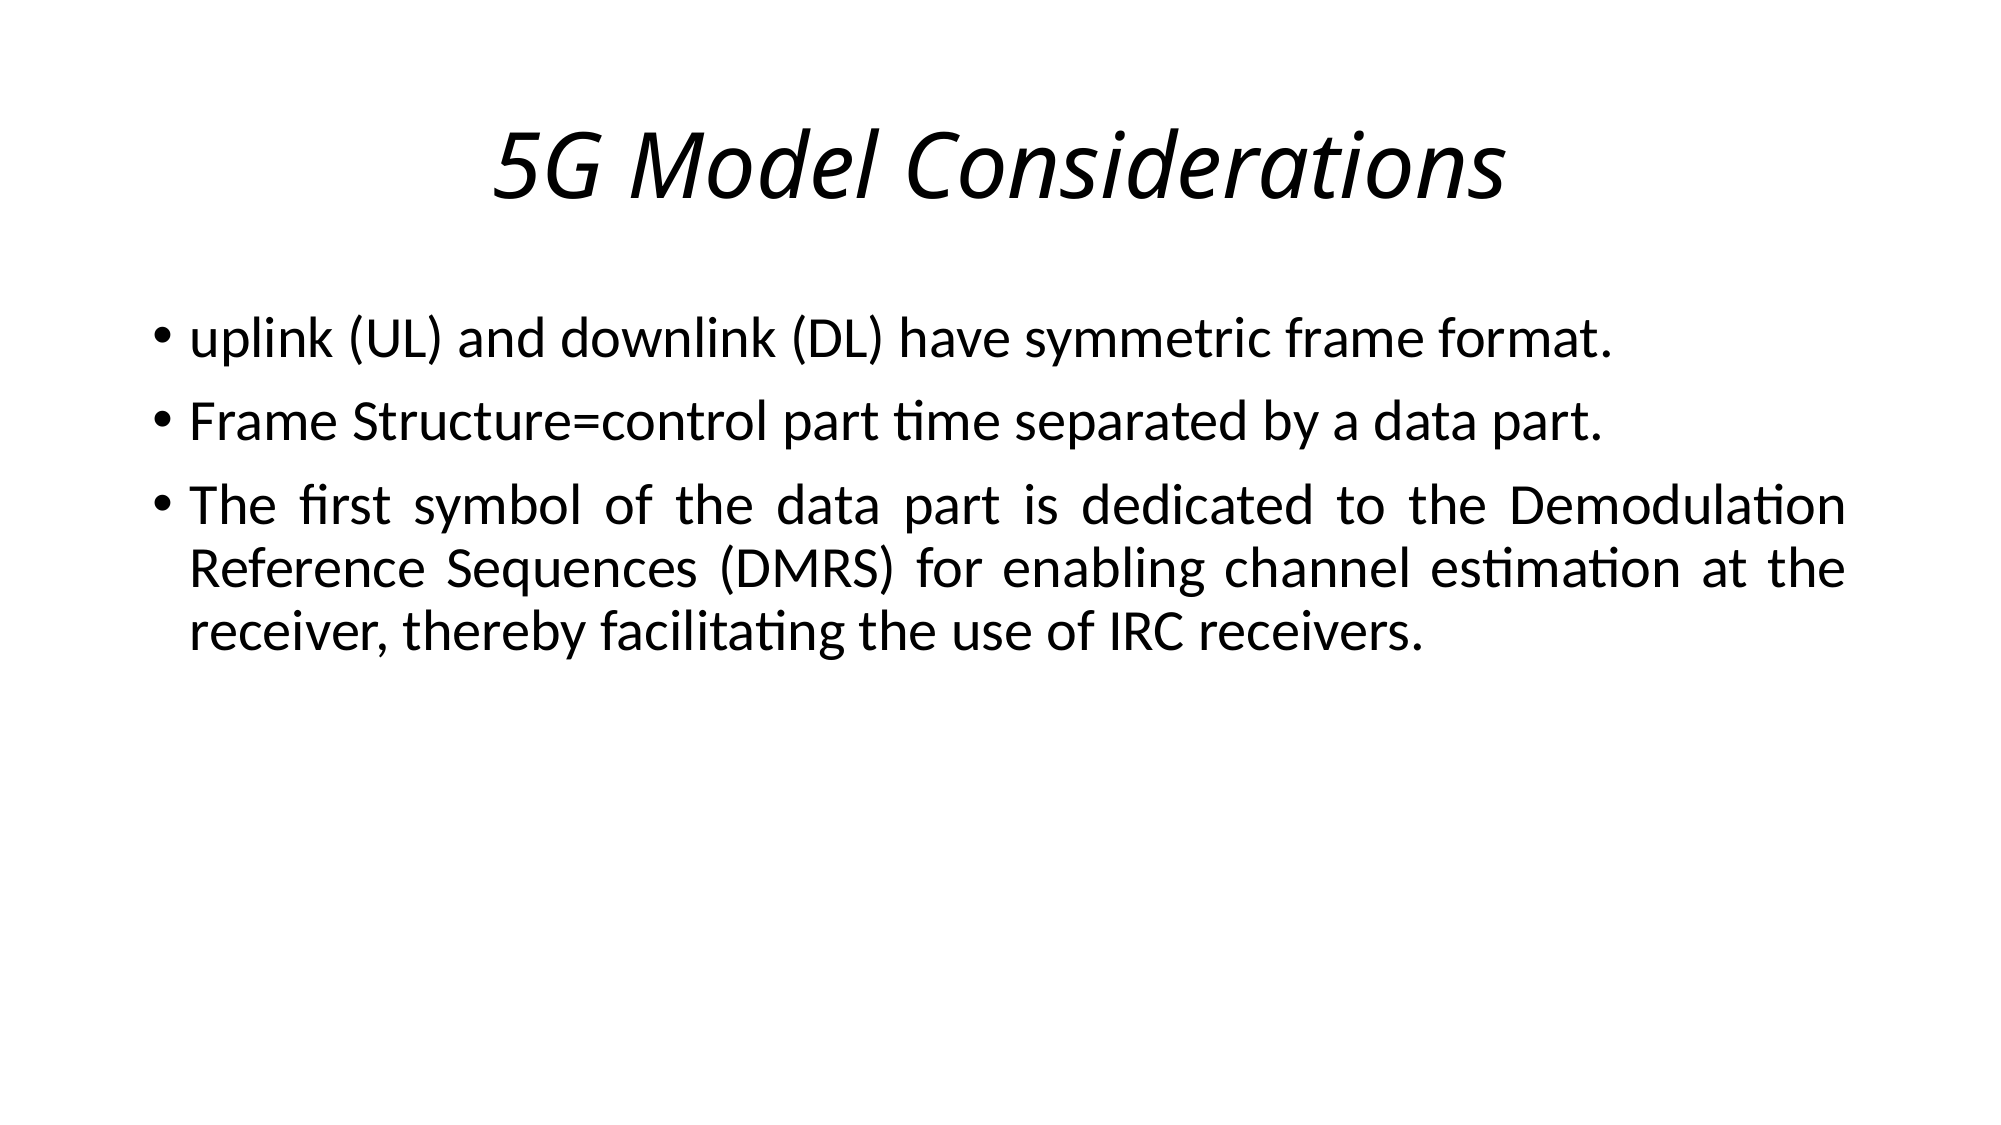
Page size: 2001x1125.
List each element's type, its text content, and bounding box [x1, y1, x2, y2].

text_box uplink (UL) and downlink (DL) have symmetric frame format. Frame Structure=control part time separated by a data part. The first symbol of the data part is dedicated to the Demodulation Reference Sequences (DMRS) for enabling channel estimation at the receiver, thereby facilitating the use of IRC receivers. [137, 299, 1863, 1014]
text_box 5G Model Considerations [137, 59, 1863, 278]
